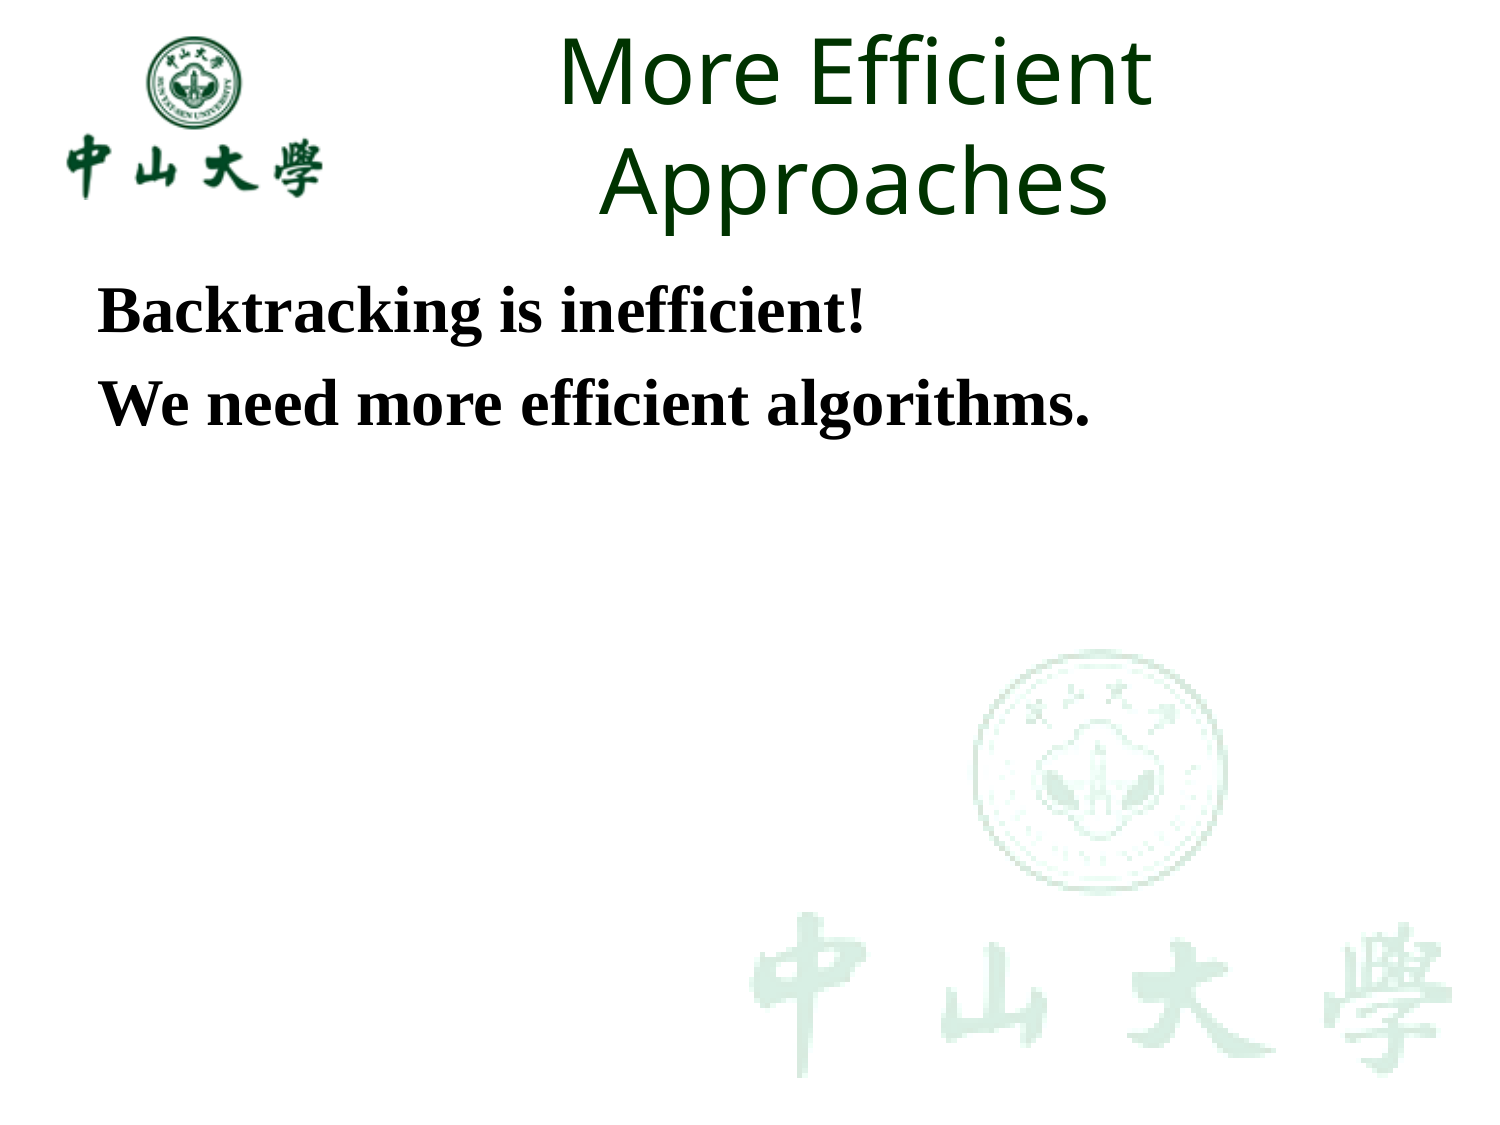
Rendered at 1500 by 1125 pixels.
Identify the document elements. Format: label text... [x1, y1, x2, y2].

title More Efficient Approaches [280, 46, 1430, 200]
list Backtracking is inefficient! We need more efficient algorithms. [81, 257, 1426, 1020]
picture [46, 35, 340, 200]
